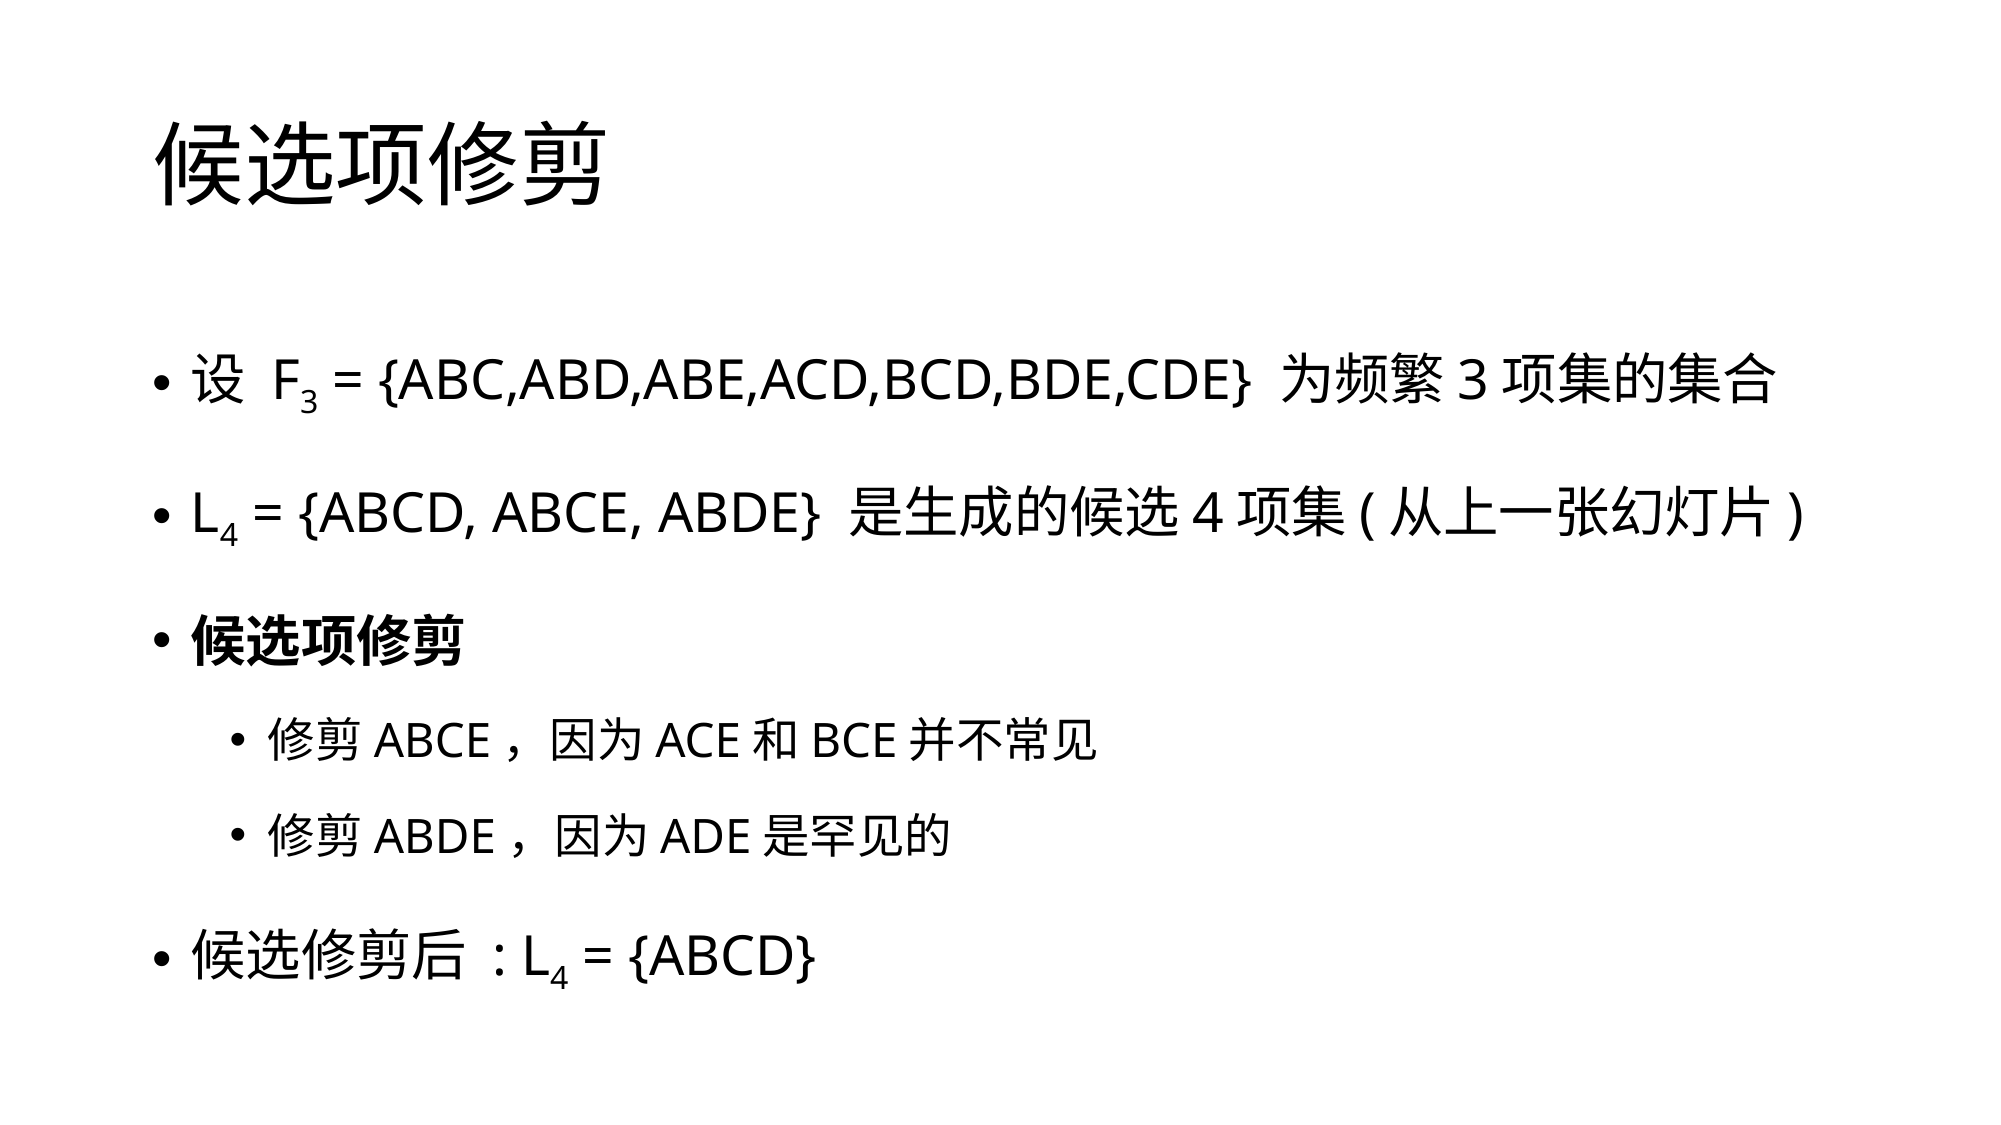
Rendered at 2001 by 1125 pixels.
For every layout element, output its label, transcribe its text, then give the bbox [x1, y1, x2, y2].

list 设 F3 = {ABC,ABD,ABE,ACD,BCD,BDE,CDE} 为频繁3项集的集合 L4 = {ABCD, ABCE, ABDE} 是生成的候选4项集(从上一张幻灯片) 候选项修剪 修剪ABCE，因为ACE和BCE并不常见 修剪ABDE，因为ADE是罕见的 候选修剪后 : L4 = {ABCD} [137, 299, 1863, 1014]
title 候选项修剪 [137, 59, 1863, 278]
